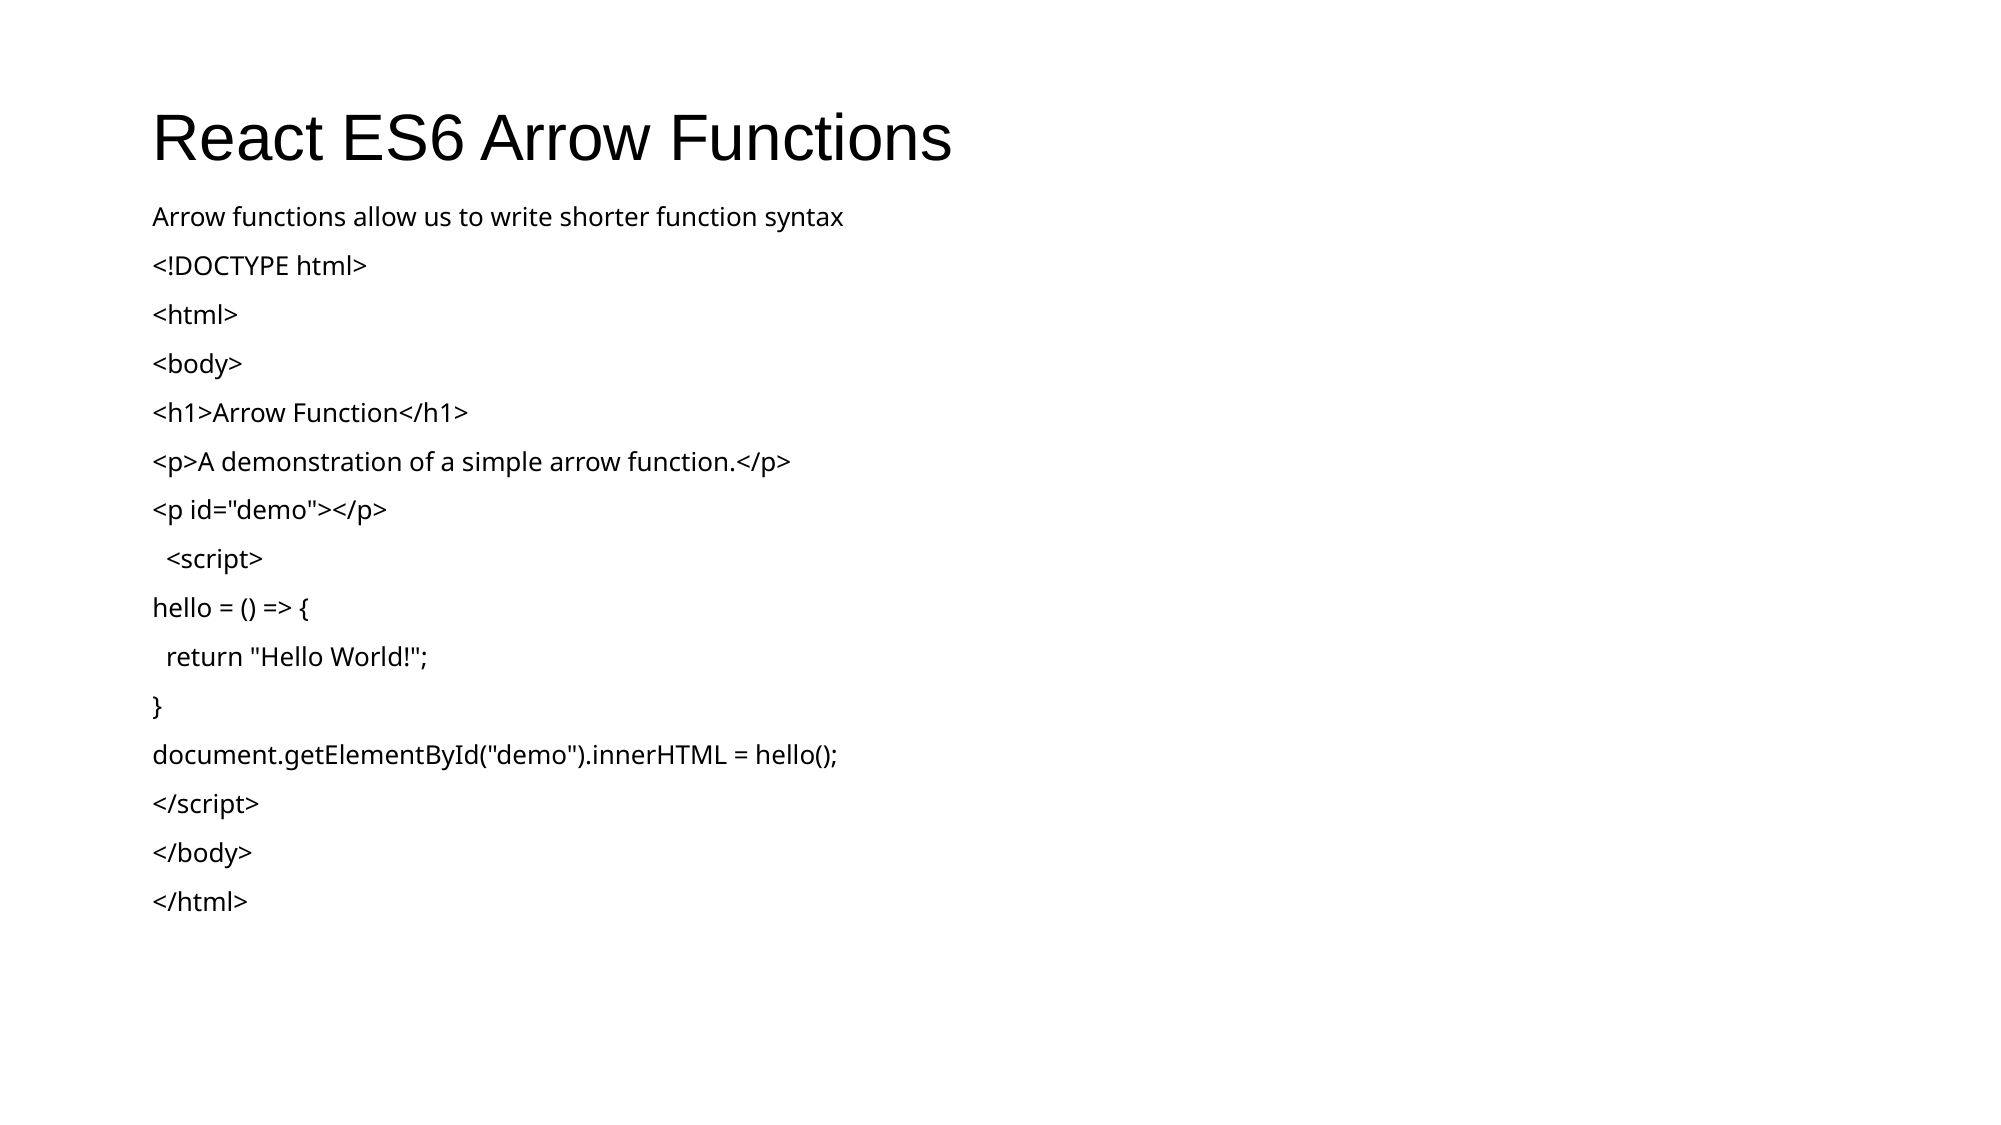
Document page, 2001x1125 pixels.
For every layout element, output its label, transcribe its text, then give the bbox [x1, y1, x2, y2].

title React ES6 Arrow Functions [137, 59, 1863, 196]
list Arrow functions allow us to write shorter function syntax <!DOCTYPE html> <html> <body> <h1>Arrow Function</h1> <p>A demonstration of a simple arrow function.</p> <p id="demo"></p> <script> hello = () => { return "Hello World!"; } document.getElementById("demo").innerHTML = hello(); </script> </body> </html> [137, 196, 1863, 1014]
